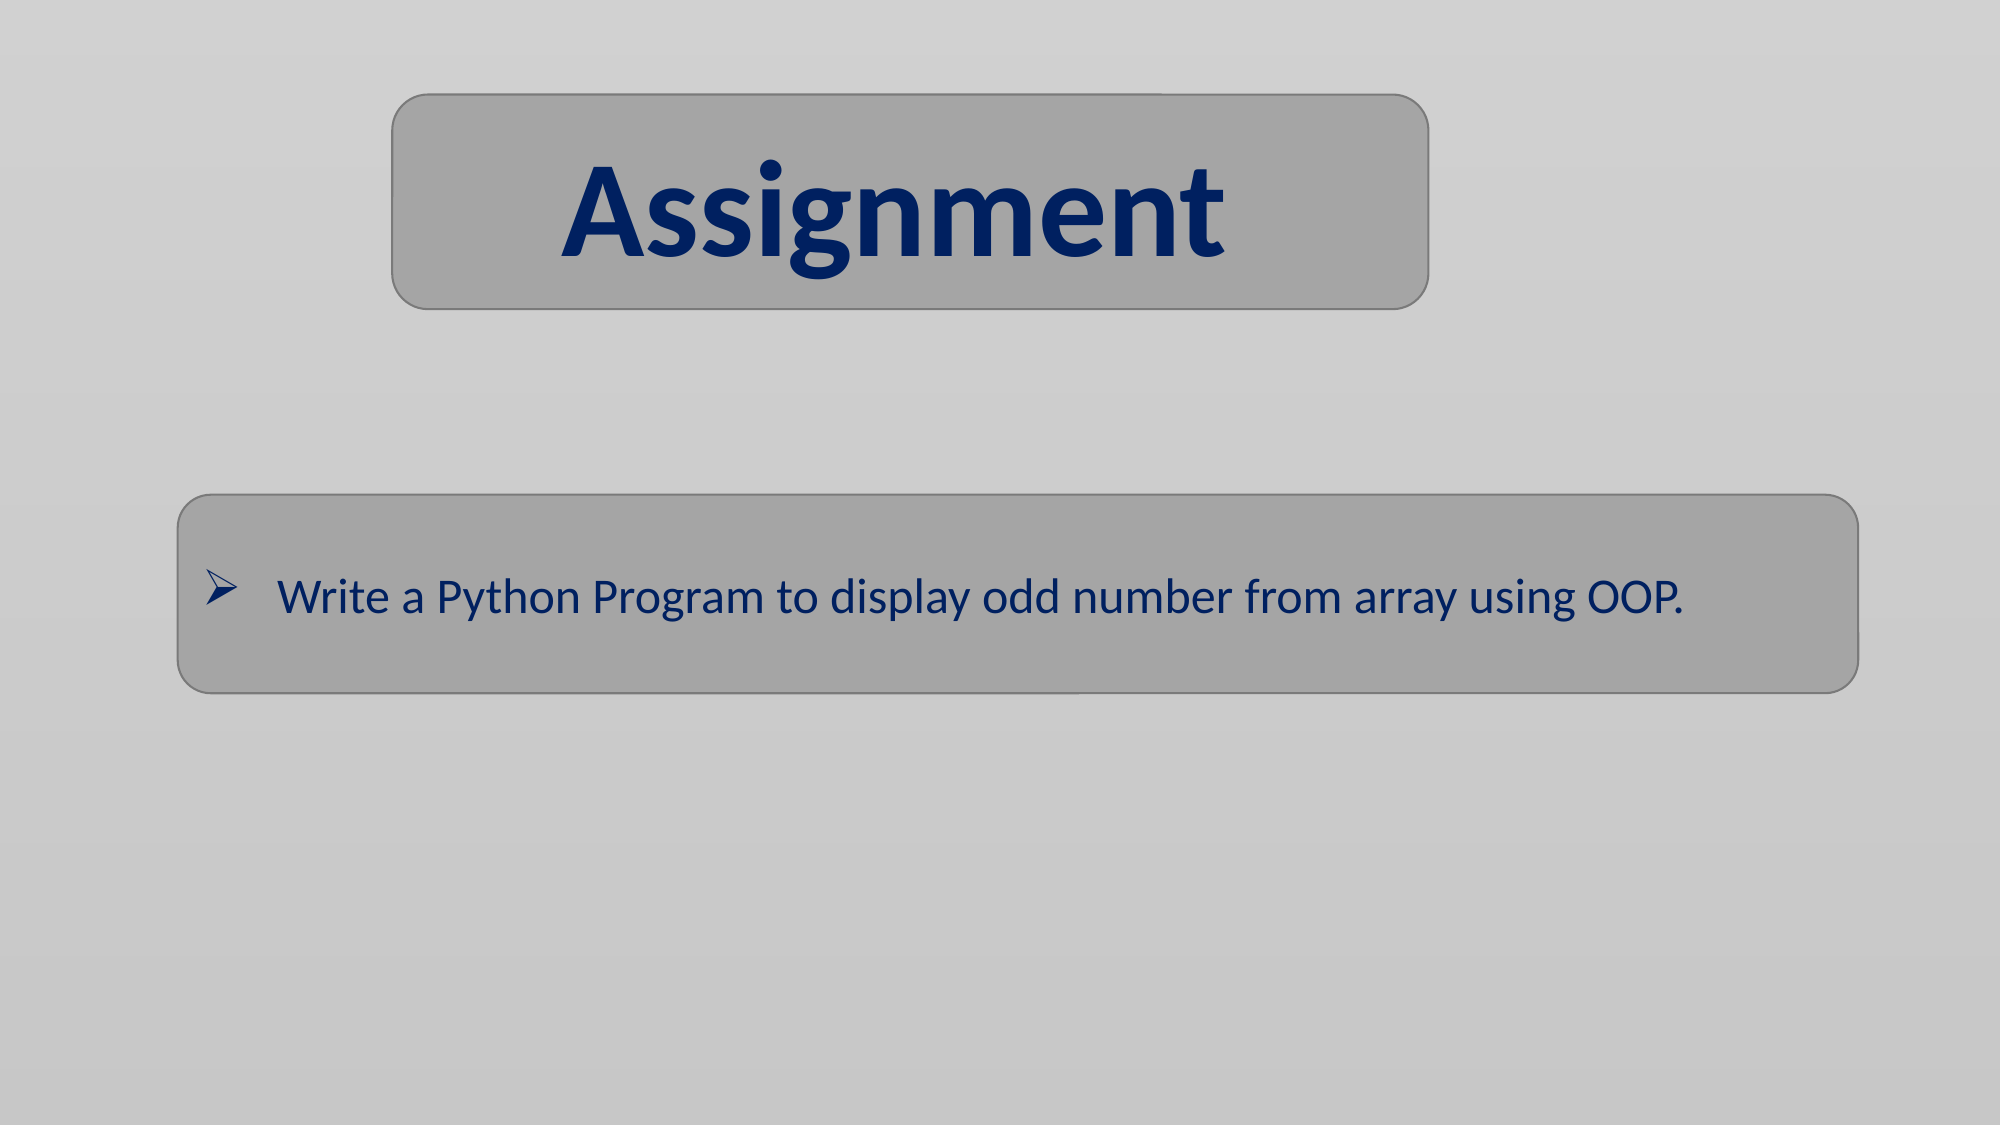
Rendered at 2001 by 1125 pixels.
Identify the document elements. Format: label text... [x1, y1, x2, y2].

text_box Write a Python Program to display odd number from array using OOP. [176, 493, 1860, 695]
text_box Assignment [391, 93, 1430, 311]
